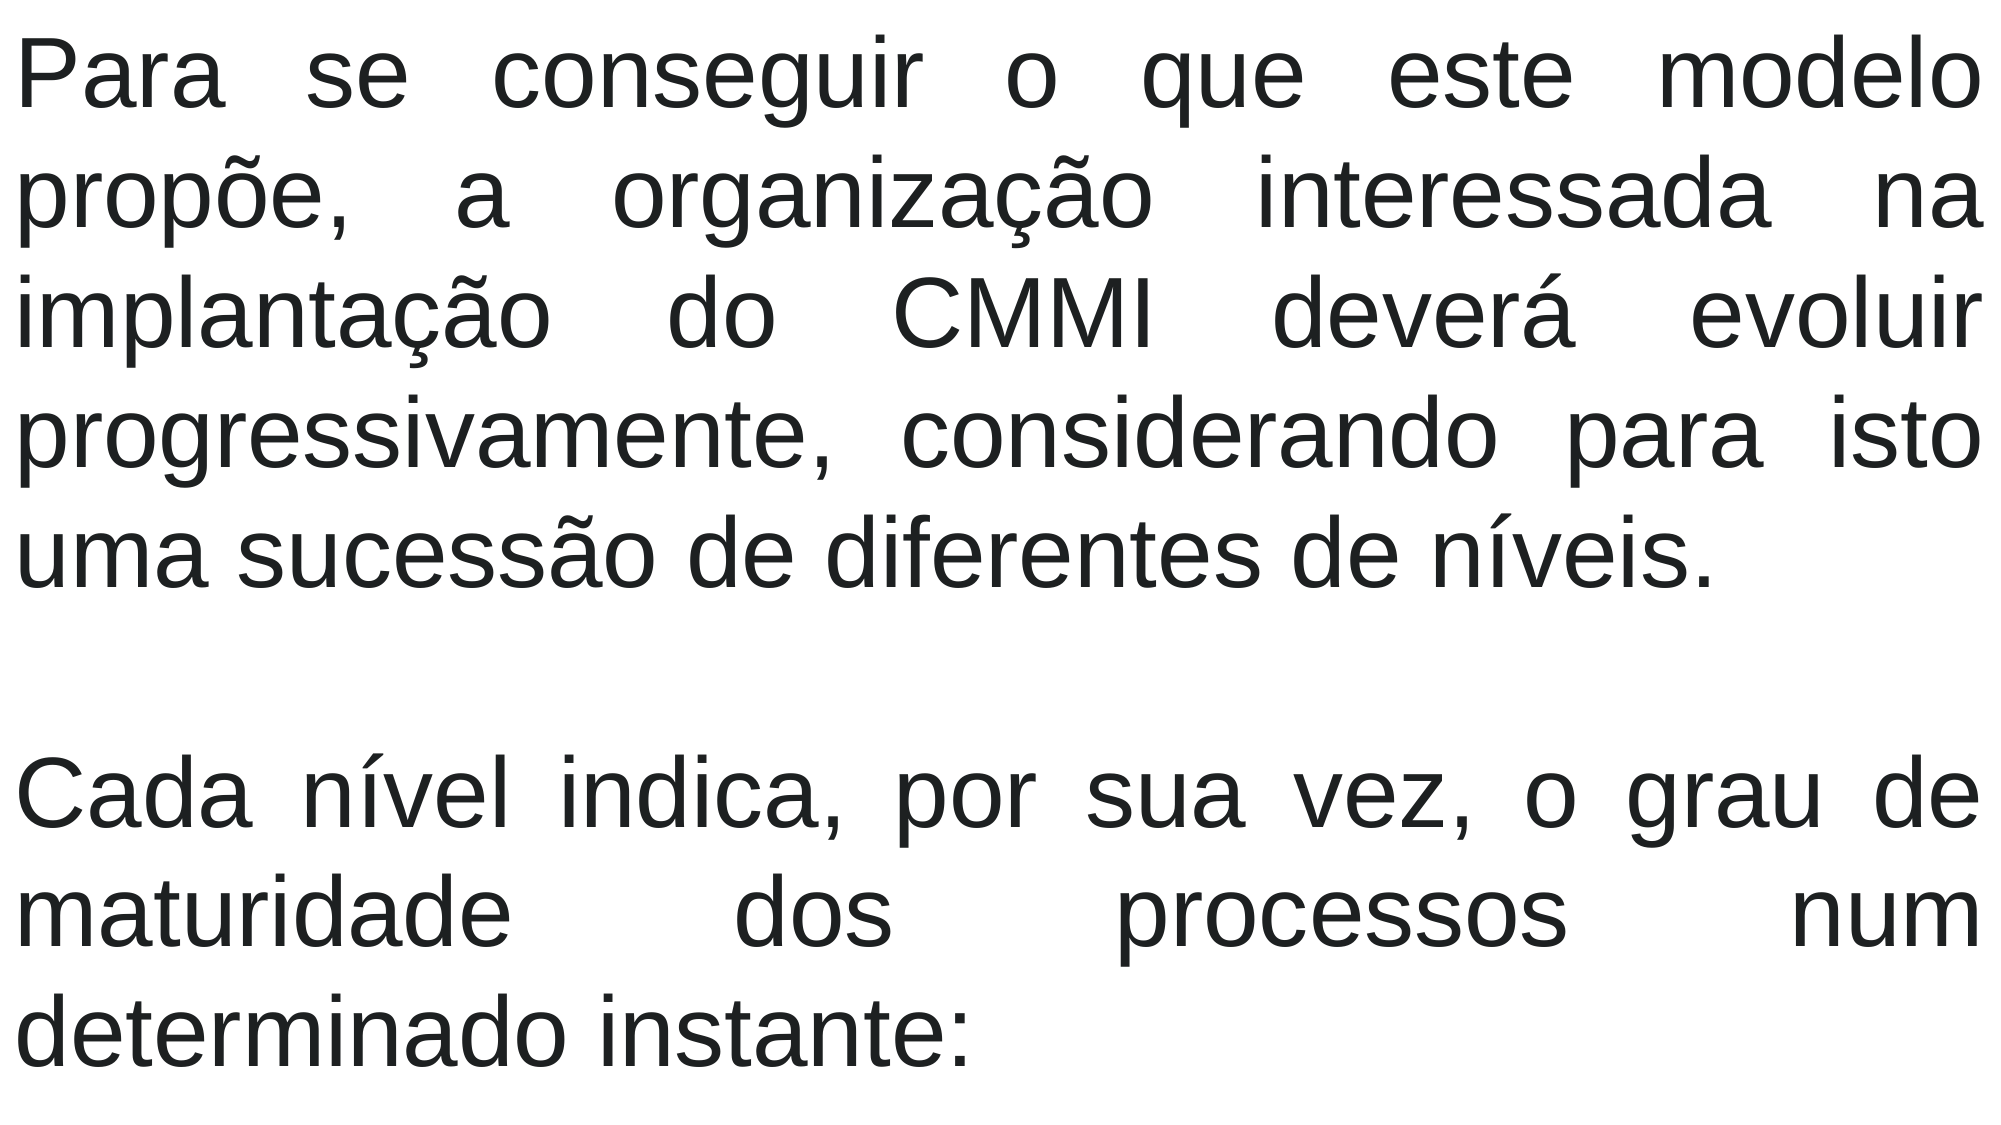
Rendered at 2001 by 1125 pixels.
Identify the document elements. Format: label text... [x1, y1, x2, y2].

text_box Para se conseguir o que este modelo propõe, a organização interessada na implantação do CMMI deverá evoluir progressivamente, considerando para isto uma sucessão de diferentes de níveis. Cada nível indica, por sua vez, o grau de maturidade dos processos num determinado instante: [0, 0, 2000, 1095]
